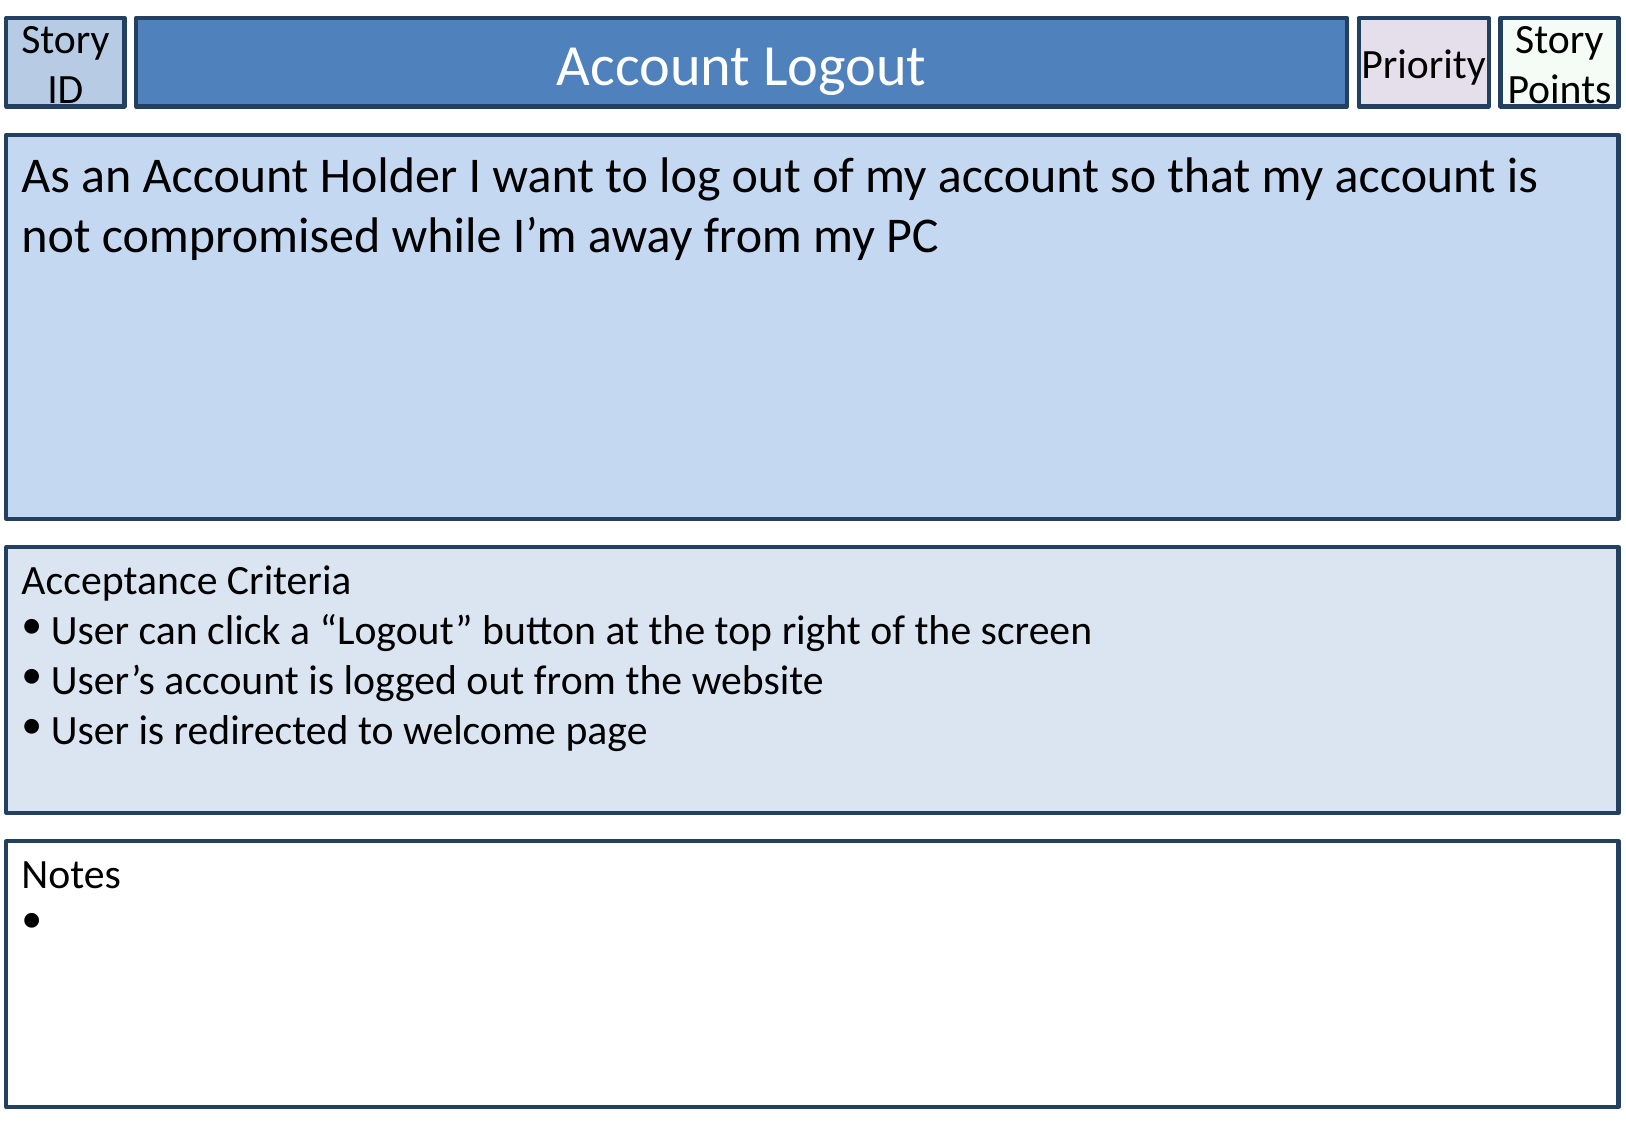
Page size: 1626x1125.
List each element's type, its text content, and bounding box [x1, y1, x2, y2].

text_box Story ID [6, 17, 125, 107]
text_box Notes [6, 841, 1619, 1107]
text_box Account Logout [136, 17, 1347, 107]
text_box Story Points [1500, 17, 1619, 107]
text_box As an Account Holder I want to log out of my account so that my account is not compromised while I’m away from my PC [6, 134, 1619, 519]
text_box Priority [1358, 17, 1489, 107]
text_box Acceptance Criteria User can click a “Logout” button at the top right of the screen User’s account is logged out from the website User is redirected to welcome page [6, 547, 1619, 813]
